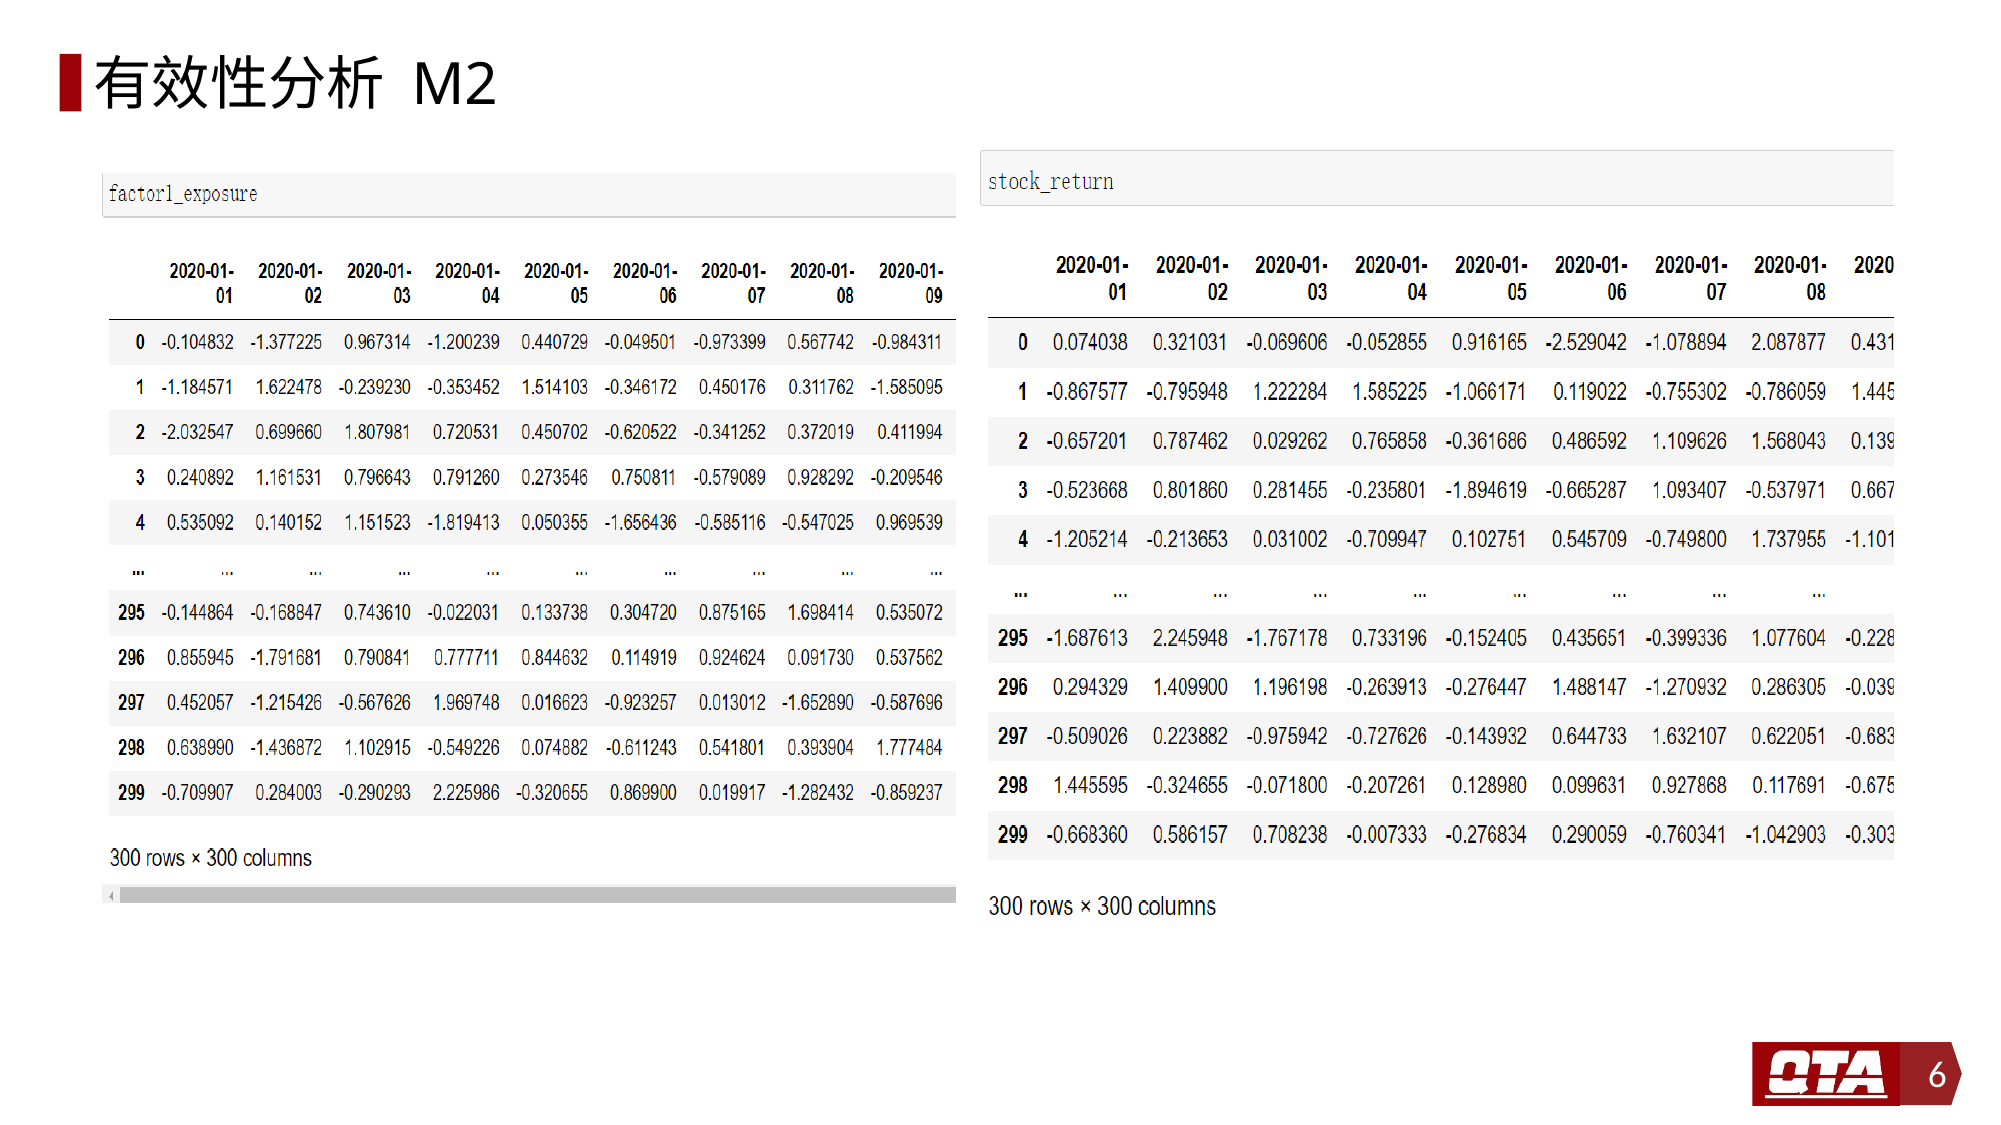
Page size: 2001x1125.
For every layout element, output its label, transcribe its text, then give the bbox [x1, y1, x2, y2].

slide_number 6 [1511, 1042, 1962, 1103]
picture [972, 143, 1894, 928]
picture [95, 173, 956, 903]
title 有效性分析 M2 [78, 0, 1775, 174]
